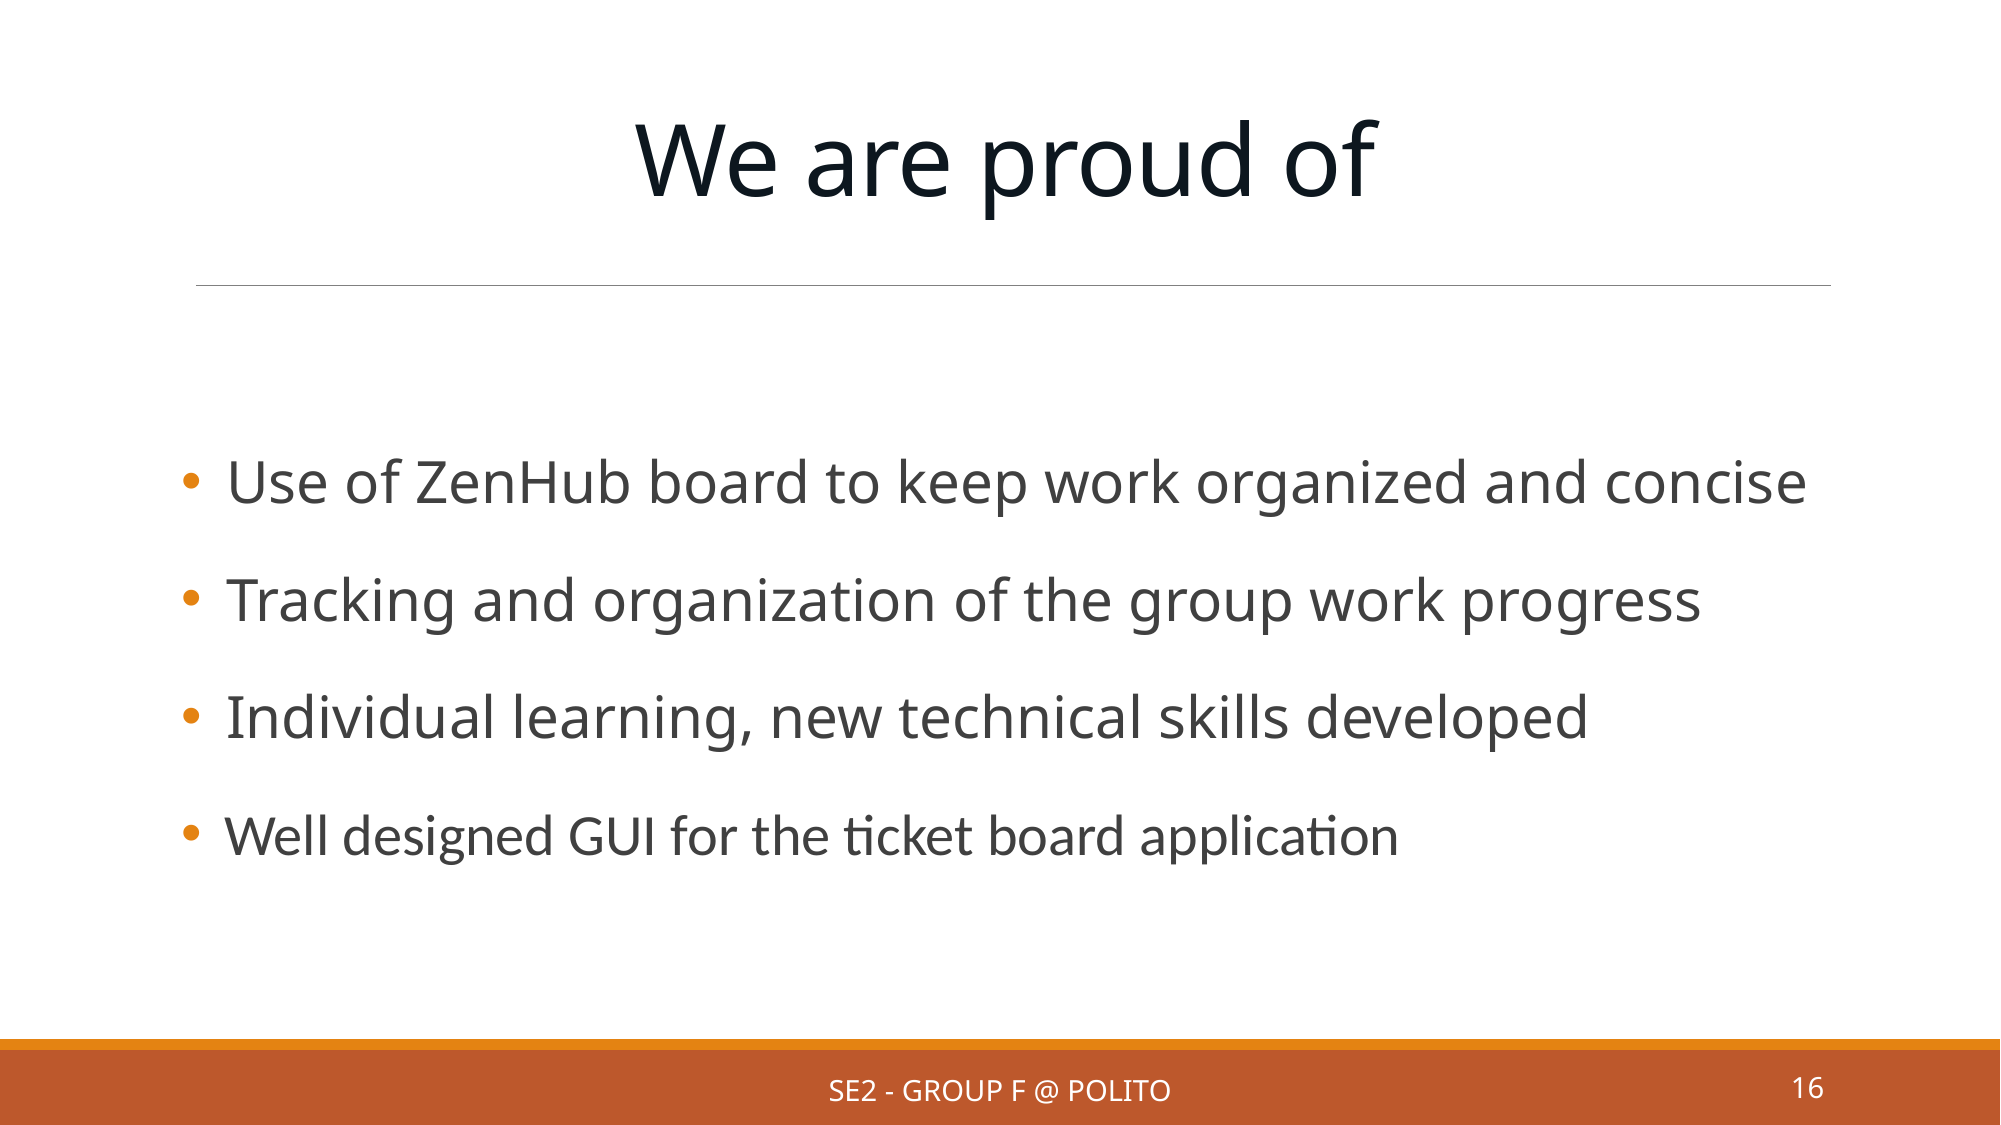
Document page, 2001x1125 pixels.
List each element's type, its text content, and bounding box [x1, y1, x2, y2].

list Use of ZenHub board to keep work organized and concise Tracking and organization of the group work progress Individual learning, new technical skills developed Well designed GUI for the ticket board application [148, 403, 1864, 921]
slide_number 16 [1624, 1059, 1840, 1120]
title We are proud of [180, 47, 1830, 285]
footer SE2 - Group F @ PoliTo [604, 1059, 1396, 1120]
